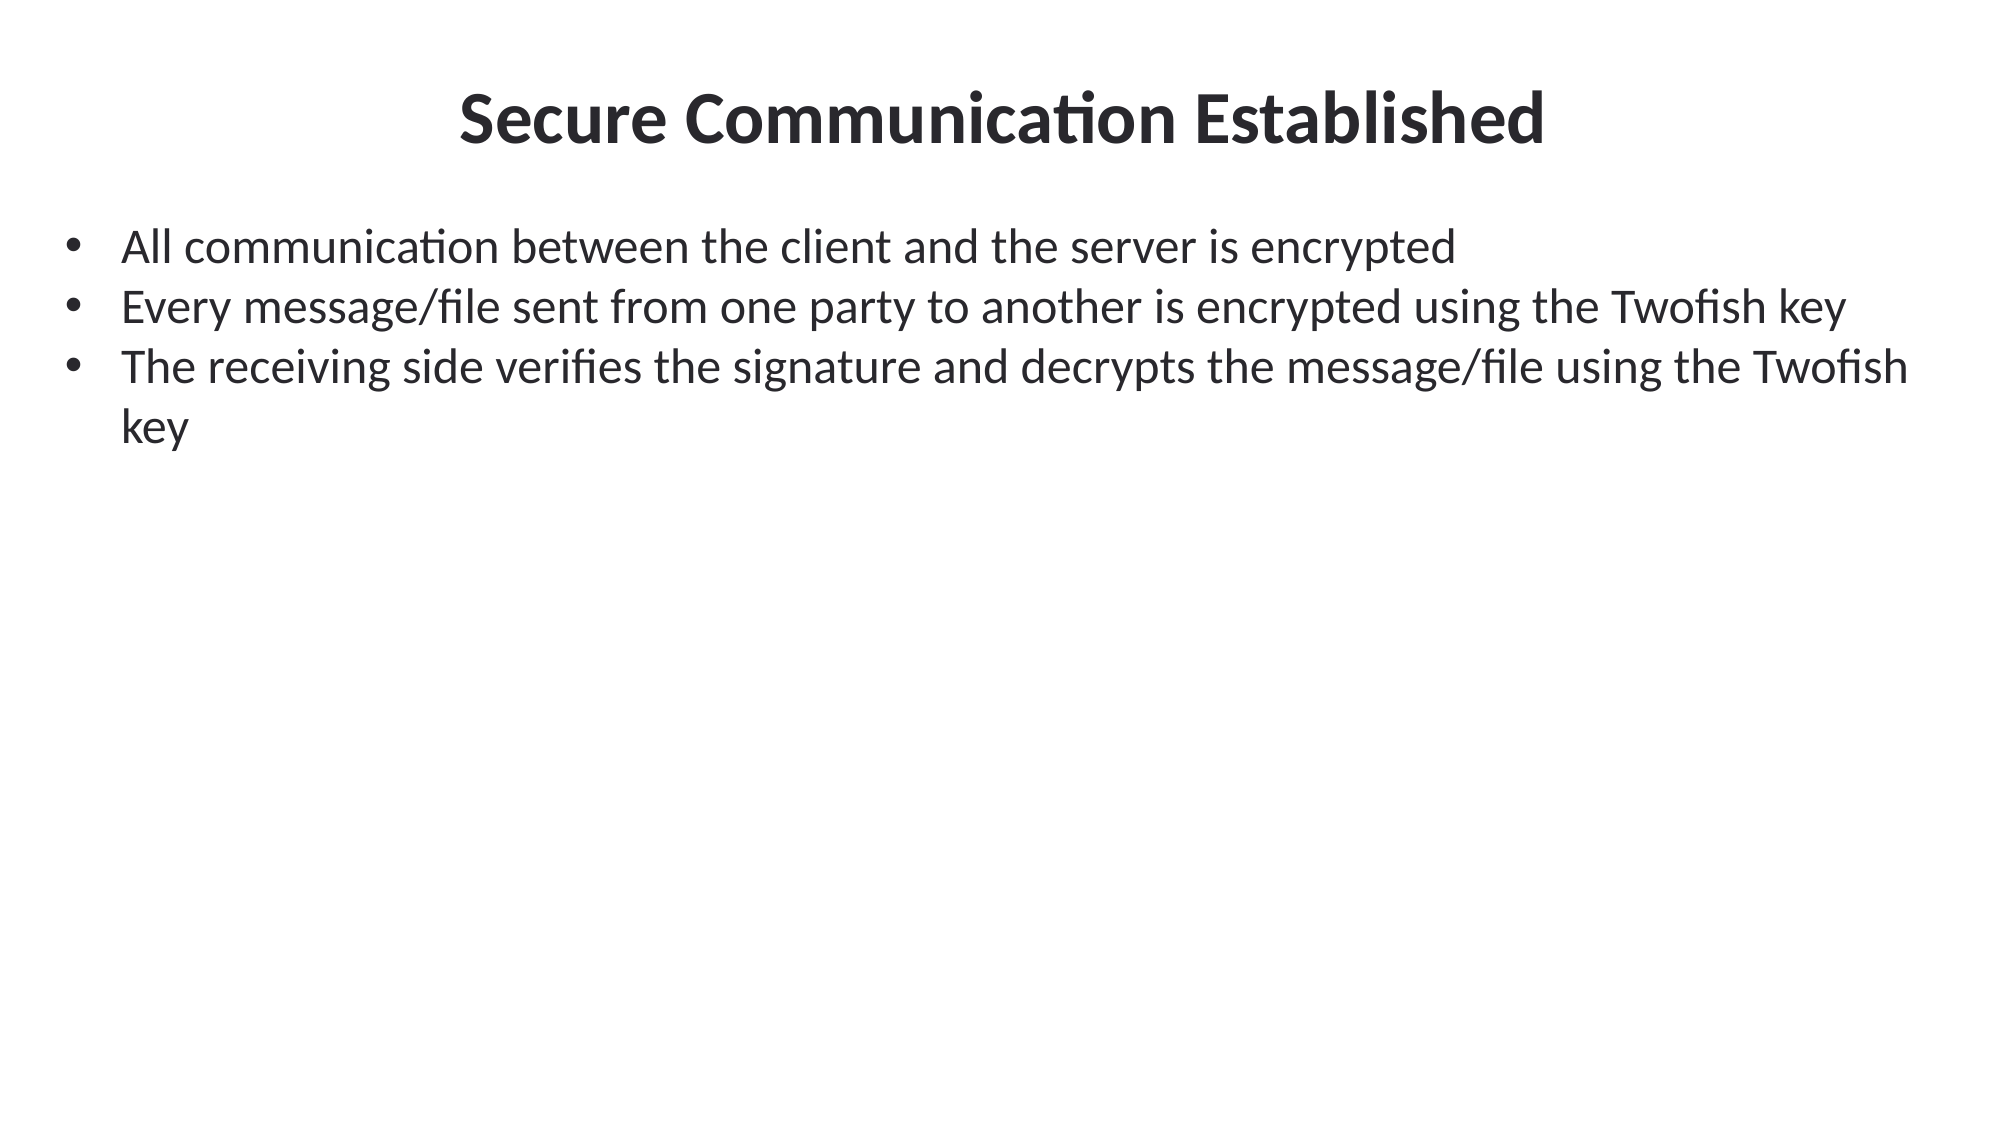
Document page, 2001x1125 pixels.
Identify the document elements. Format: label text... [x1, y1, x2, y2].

text_box All communication between the client and the server is encrypted Every message/file sent from one party to another is encrypted using the Twofish key The receiving side verifies the signature and decrypts the message/file using the Twofish key [49, 206, 1959, 522]
text_box Secure Communication Established [49, 61, 1959, 167]
